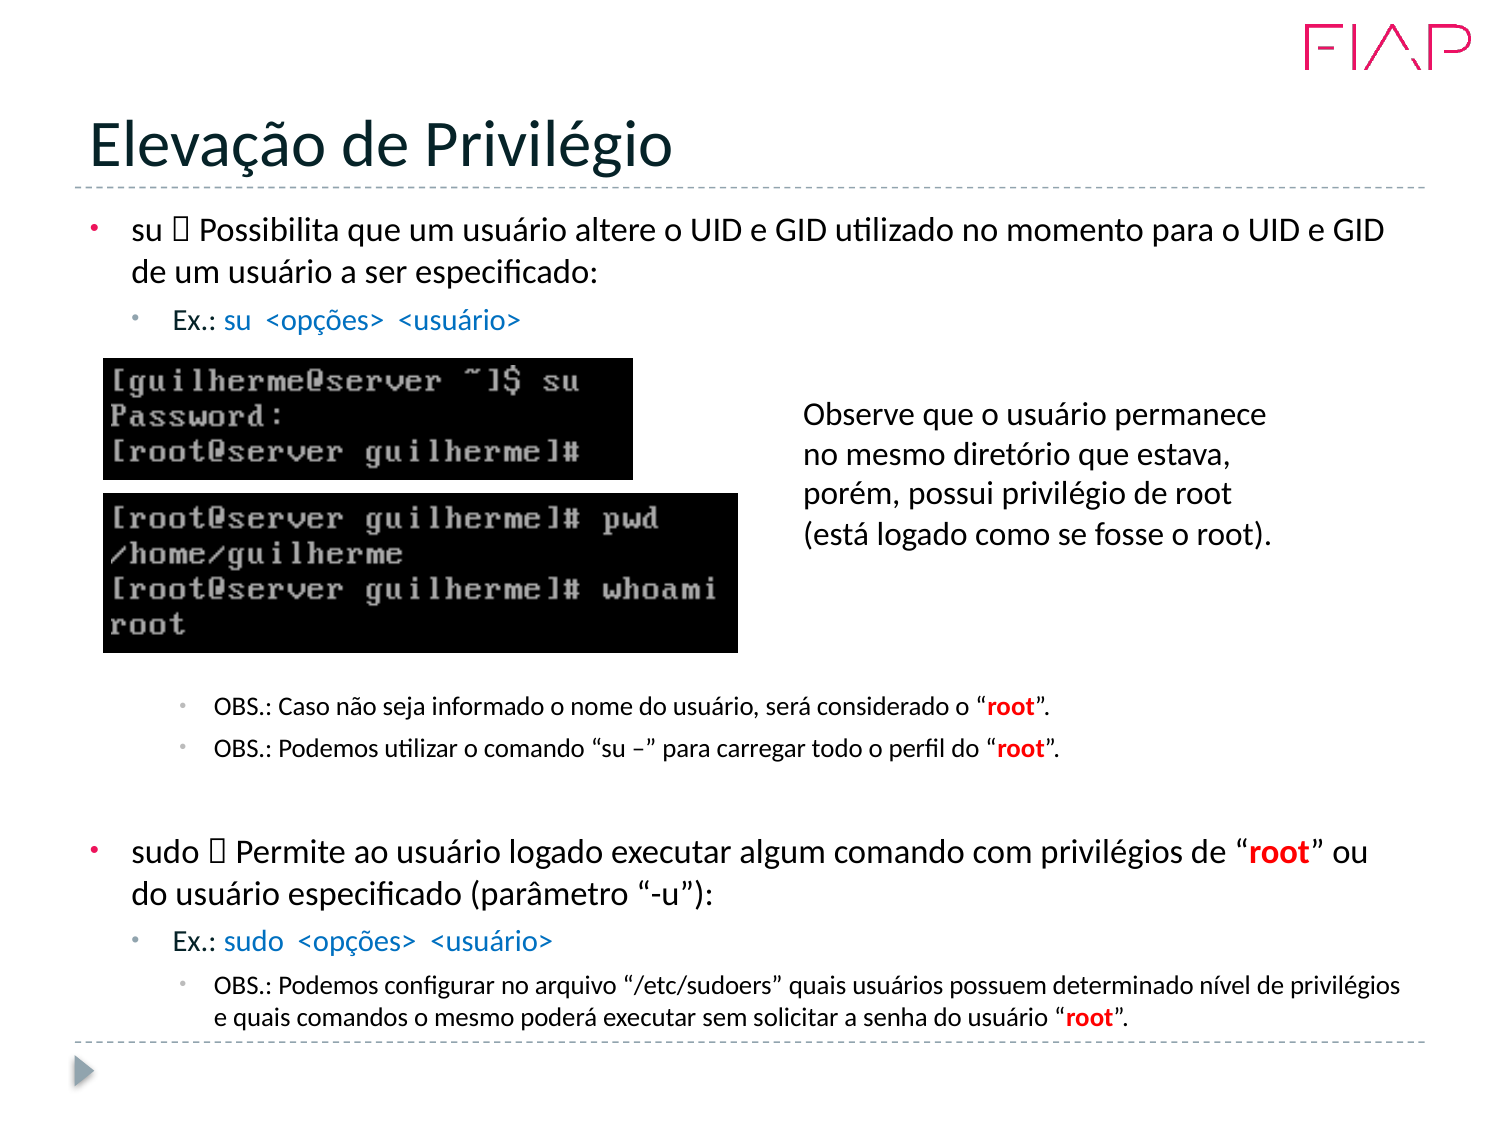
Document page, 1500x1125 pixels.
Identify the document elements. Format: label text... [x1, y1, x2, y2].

list su  Possibilita que um usuário altere o UID e GID utilizado no momento para o UID e GID de um usuário a ser especificado: Ex.: su <opções> <usuário> OBS.: Caso não seja informado o nome do usuário, será considerado o “root”. OBS.: Podemos utilizar o comando “su –” para carregar todo o perfil do “root”. sudo  Permite ao usuário logado executar algum comando com privilégios de “root” ou do usuário especificado (parâmetro “-u”): Ex.: sudo <opções> <usuário> OBS.: Podemos configurar no arquivo “/etc/sudoers” quais usuários possuem determinado nível de privilégios e quais comandos o mesmo poderá executar sem solicitar a senha do usuário “root”. [75, 200, 1425, 1047]
text_box Observe que o usuário permanece no mesmo diretório que estava, porém, possui privilégio de root (está logado como se fosse o root). [788, 384, 1303, 560]
title Elevação de Privilégio [75, 24, 1425, 188]
picture [1425, 24, 1471, 70]
picture [110, 365, 626, 473]
picture [110, 500, 731, 646]
